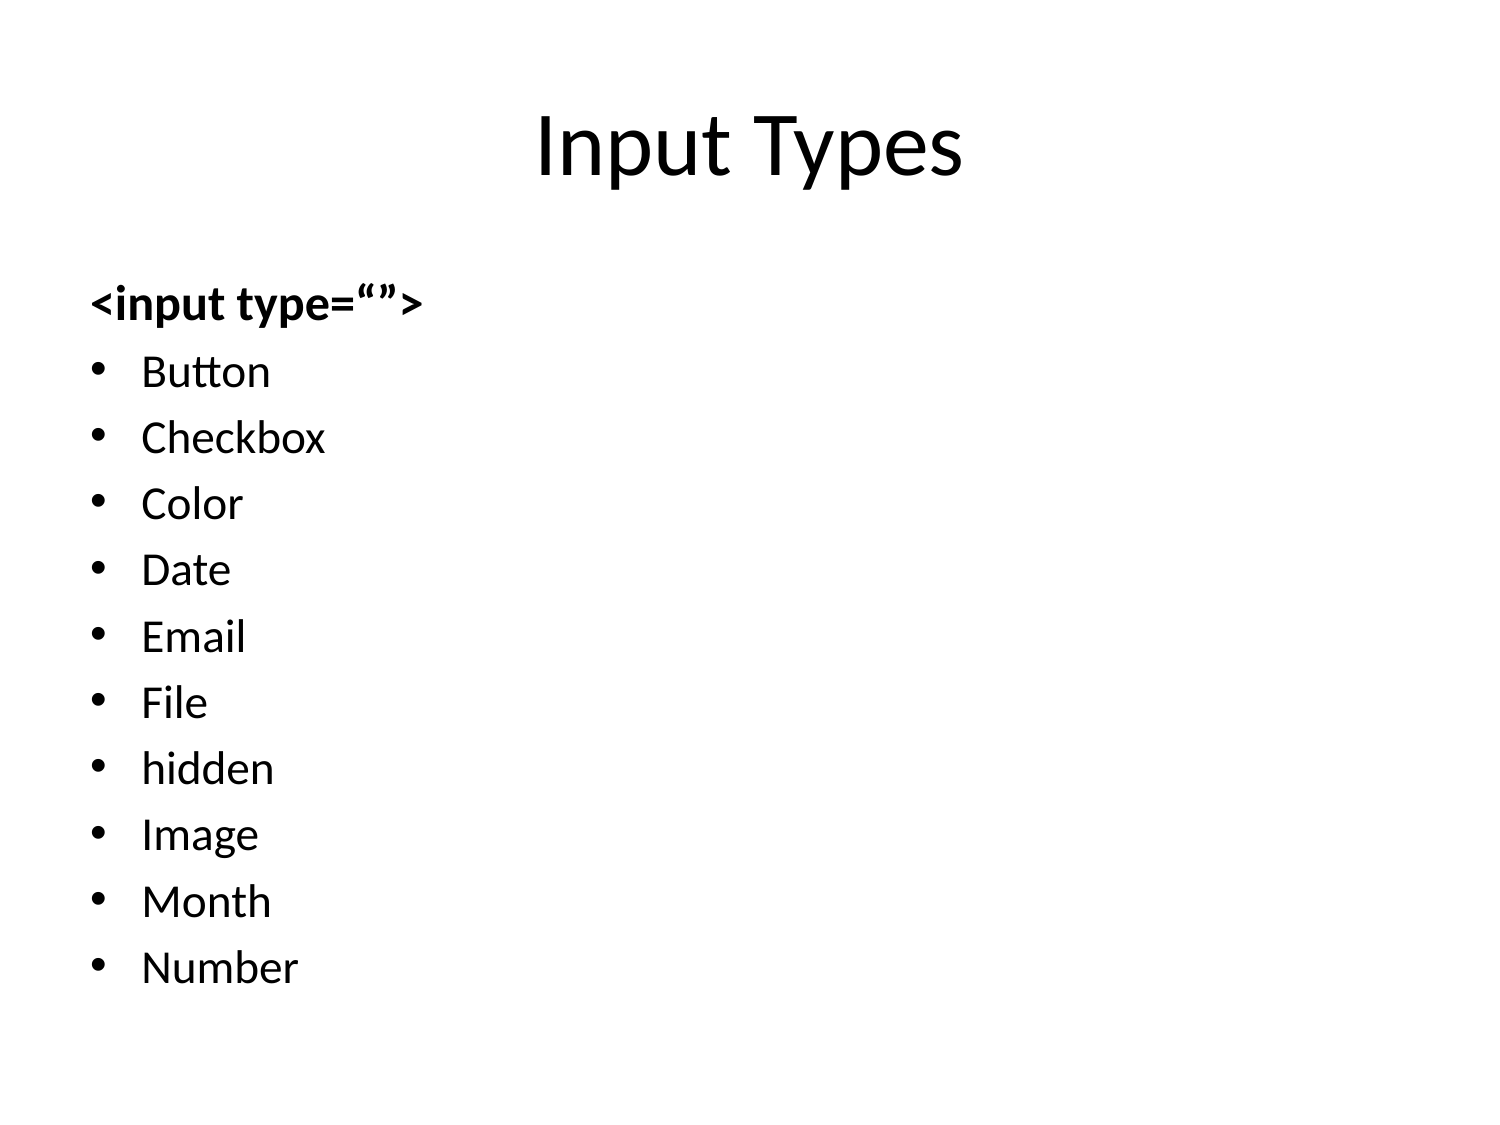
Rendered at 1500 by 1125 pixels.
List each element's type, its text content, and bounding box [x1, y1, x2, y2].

title Input Types [75, 45, 1425, 233]
list <input type=“”> Button Checkbox Color Date Email File hidden Image Month Number [75, 262, 1425, 1005]
